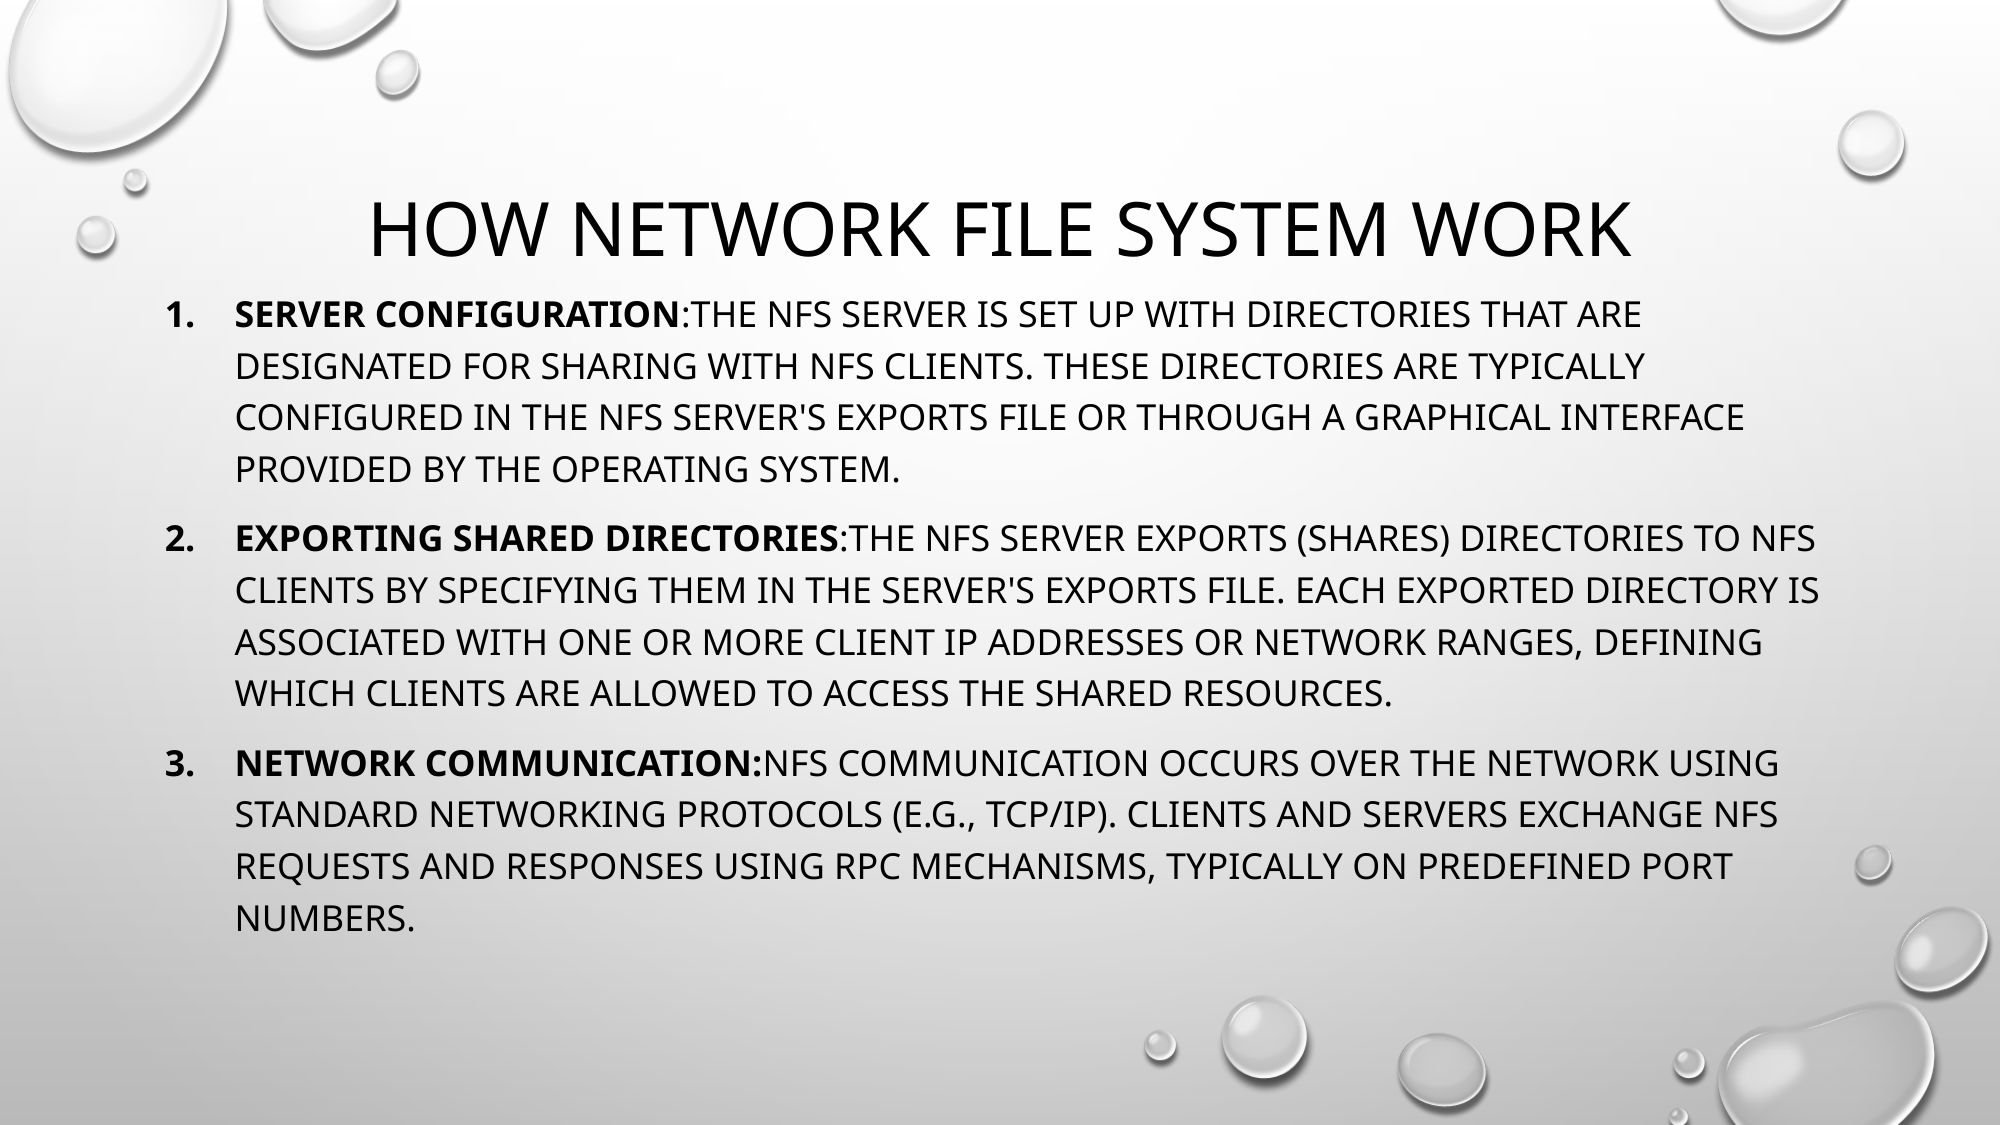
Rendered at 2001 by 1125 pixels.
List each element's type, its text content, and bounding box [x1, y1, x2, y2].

title HOW NETWORK FILE SYSTEM WORK [149, 101, 1851, 364]
picture [0, 0, 2000, 1125]
list Server Configuration:The NFS server is set up with directories that are designated for sharing with NFS clients. These directories are typically configured in the NFS server's exports file or through a graphical interface provided by the operating system. Exporting Shared Directories:The NFS server exports (shares) directories to NFS clients by specifying them in the server's exports file. Each exported directory is associated with one or more client IP addresses or network ranges, defining which clients are allowed to access the shared resources. Network Communication:NFS communication occurs over the network using standard networking protocols (e.g., TCP/IP). Clients and servers exchange NFS requests and responses using RPC mechanisms, typically on predefined port numbers. [149, 275, 1850, 950]
